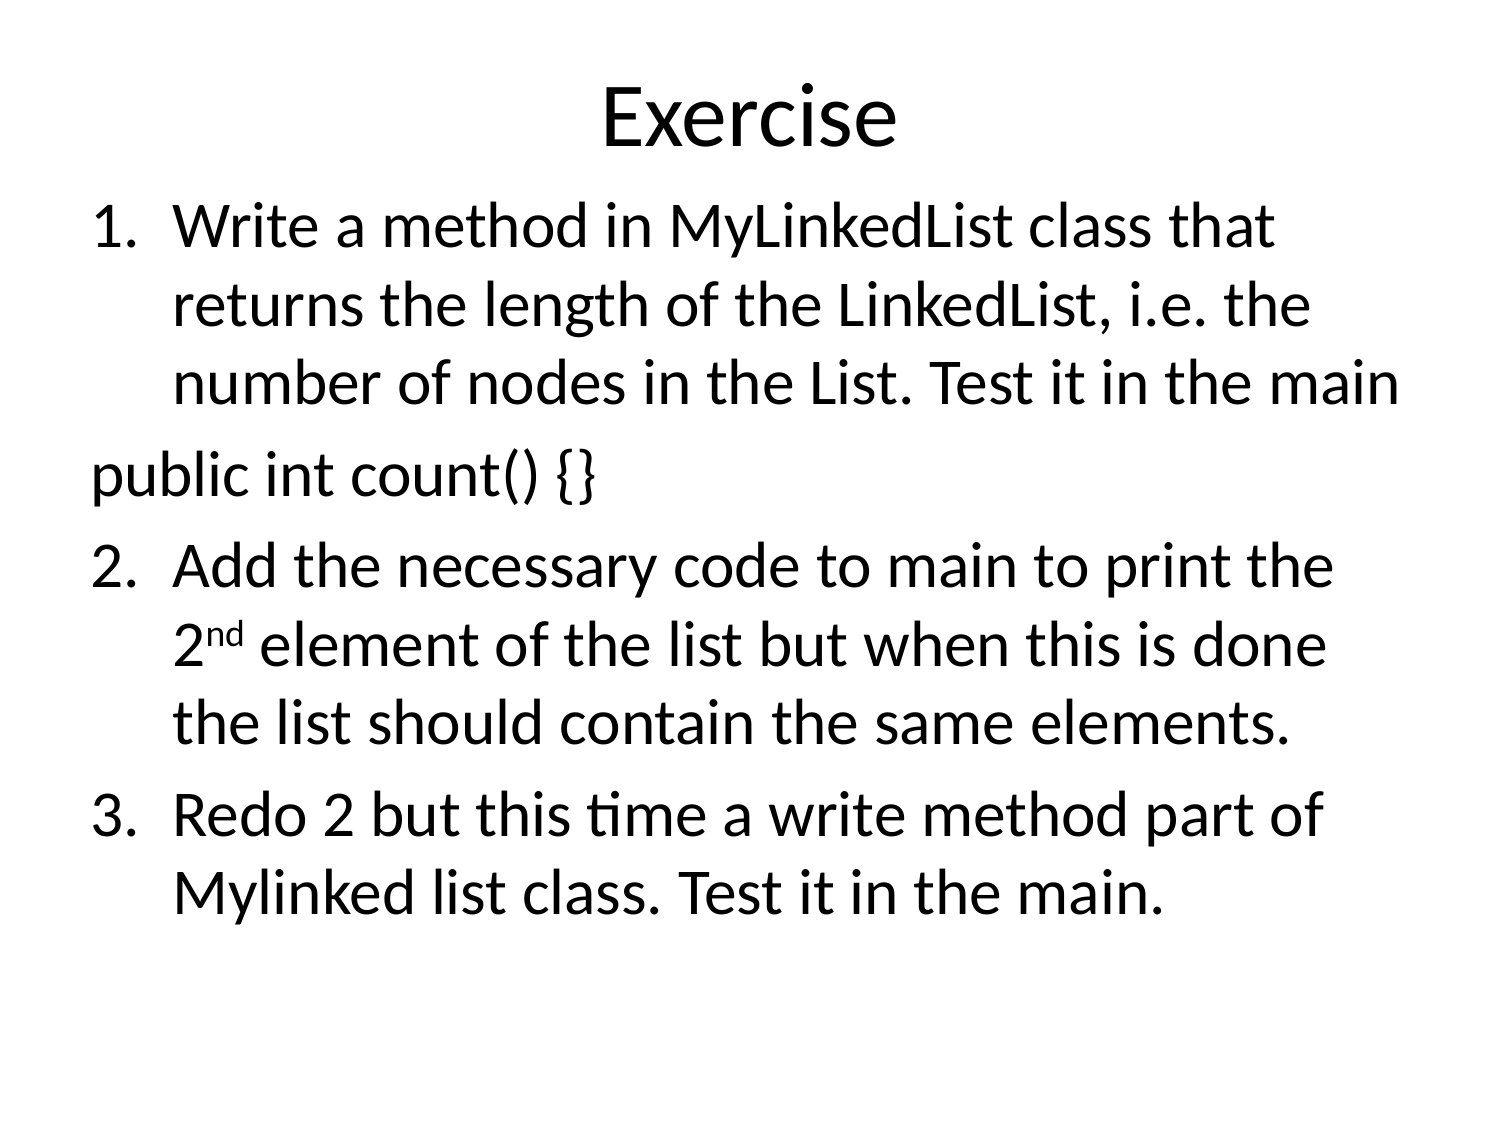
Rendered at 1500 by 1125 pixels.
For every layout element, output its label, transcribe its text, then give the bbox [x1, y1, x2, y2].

title Exercise [75, 45, 1425, 174]
list Write a method in MyLinkedList class that returns the length of the LinkedList, i.e. the number of nodes in the List. Test it in the main public int count() {} Add the necessary code to main to print the 2nd element of the list but when this is done the list should contain the same elements. Redo 2 but this time a write method part of Mylinked list class. Test it in the main. [75, 174, 1425, 1005]
